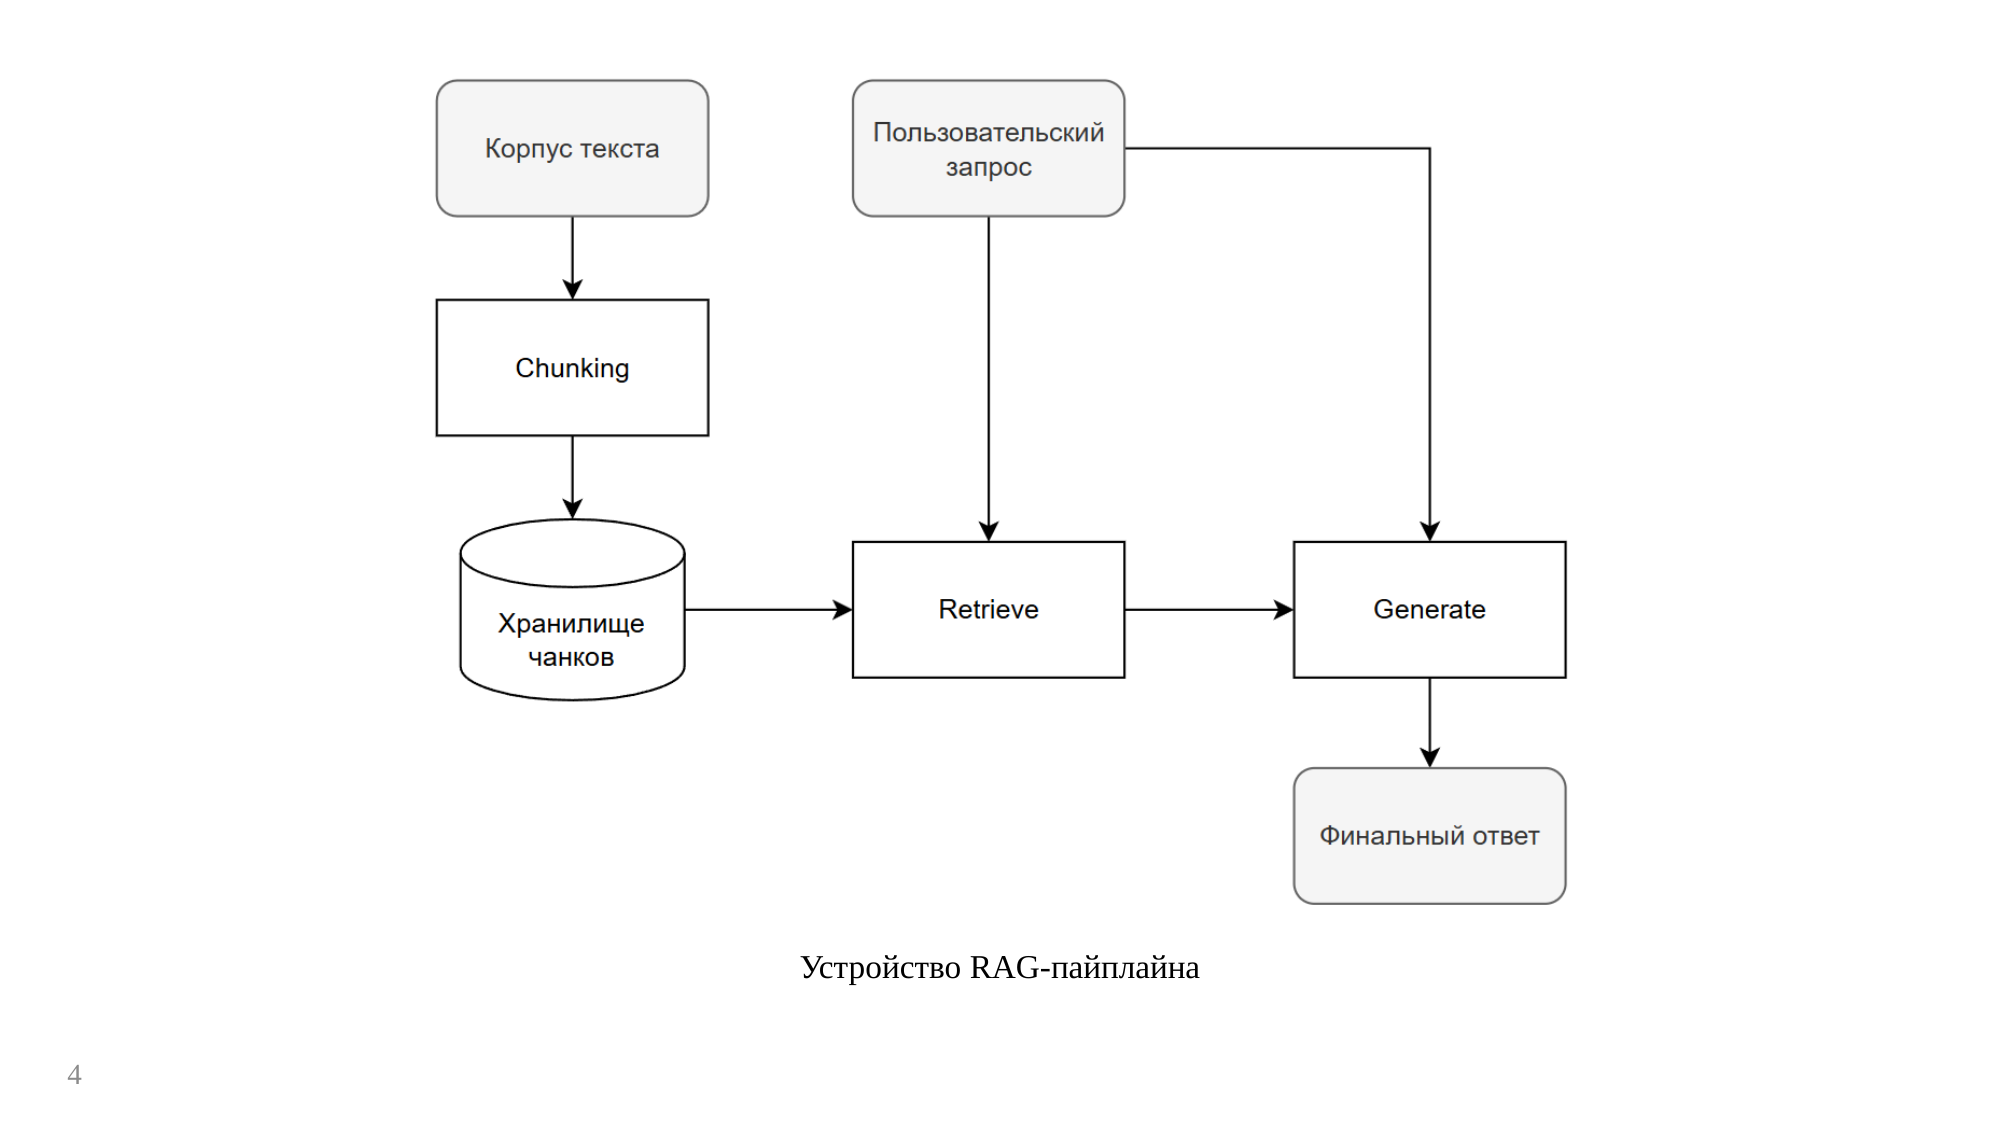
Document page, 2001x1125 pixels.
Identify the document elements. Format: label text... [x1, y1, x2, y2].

slide_number 4 [21, 1042, 97, 1103]
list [421, 66, 1579, 919]
list Устройство RAG-пайплайна [305, 918, 1695, 1011]
